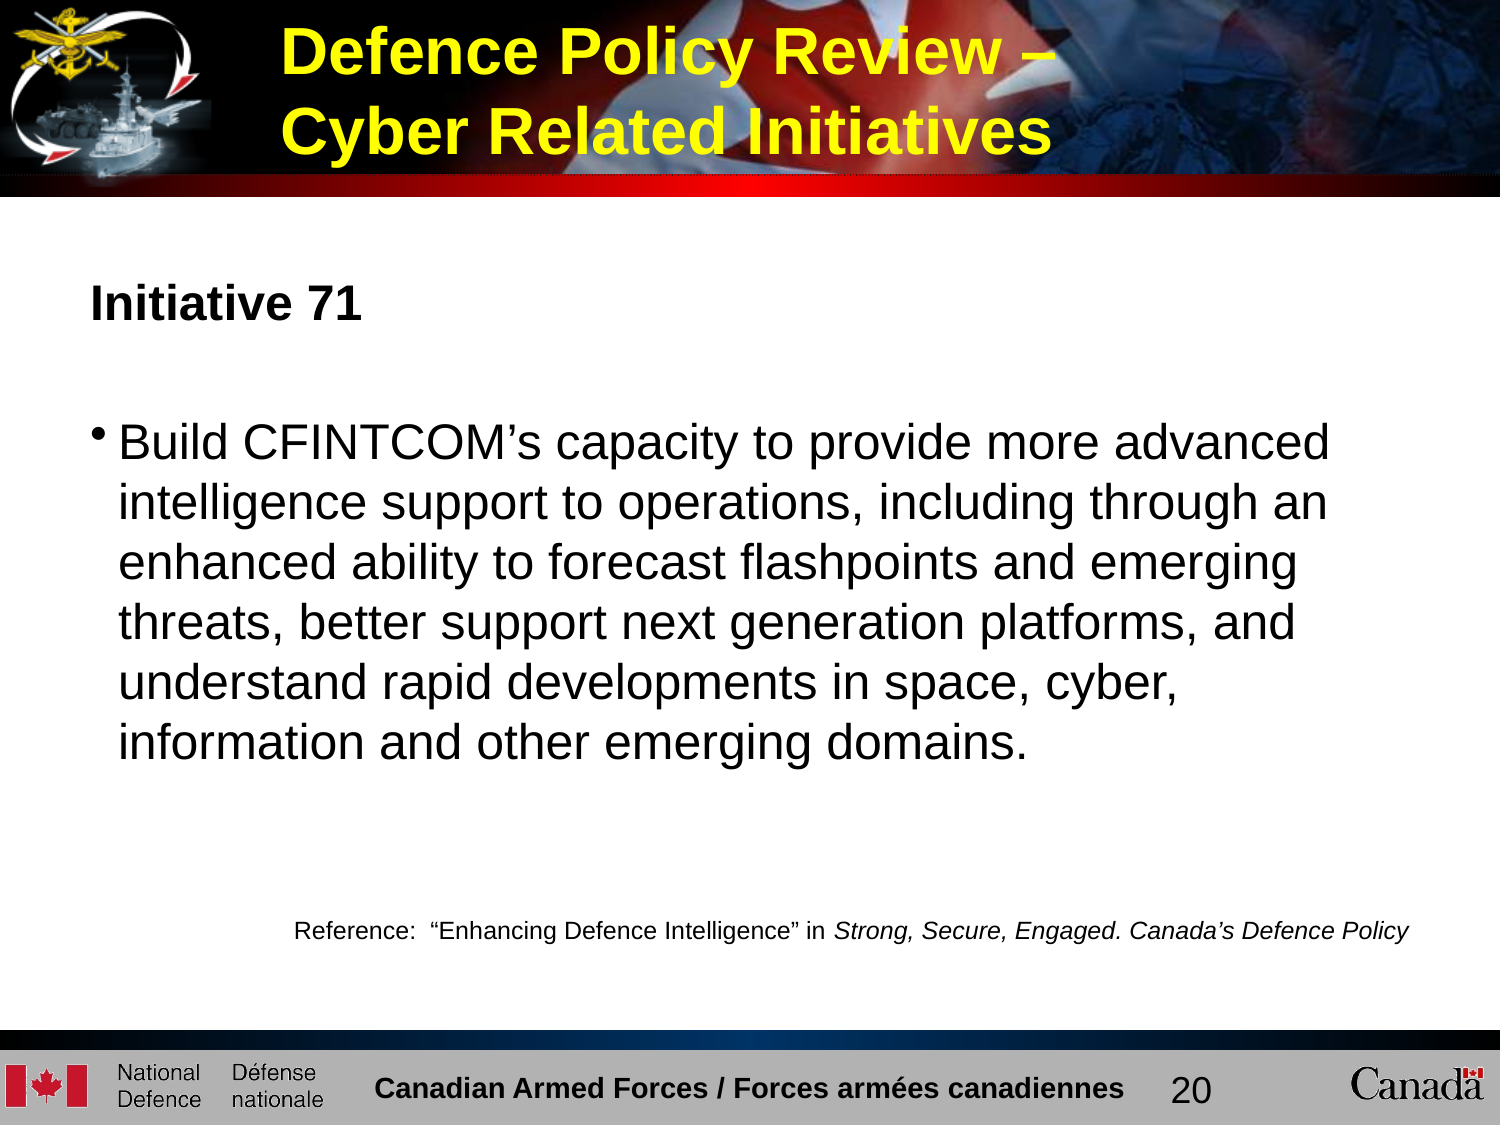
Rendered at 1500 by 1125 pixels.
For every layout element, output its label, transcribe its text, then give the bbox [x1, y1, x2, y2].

list Initiative 71 Build CFINTCOM’s capacity to provide more advanced intelligence support to operations, including through an enhanced ability to forecast flashpoints and emerging threats, better support next generation platforms, and understand rapid developments in space, cyber, information and other emerging domains. Reference: “Enhancing Defence Intelligence” in Strong, Secure, Engaged. Canada’s Defence Policy [75, 262, 1425, 1005]
picture [1344, 1060, 1491, 1106]
picture [0, 0, 265, 187]
picture [4, 1062, 324, 1108]
title Defence Policy Review – Cyber Related Initiatives [265, 0, 1500, 175]
